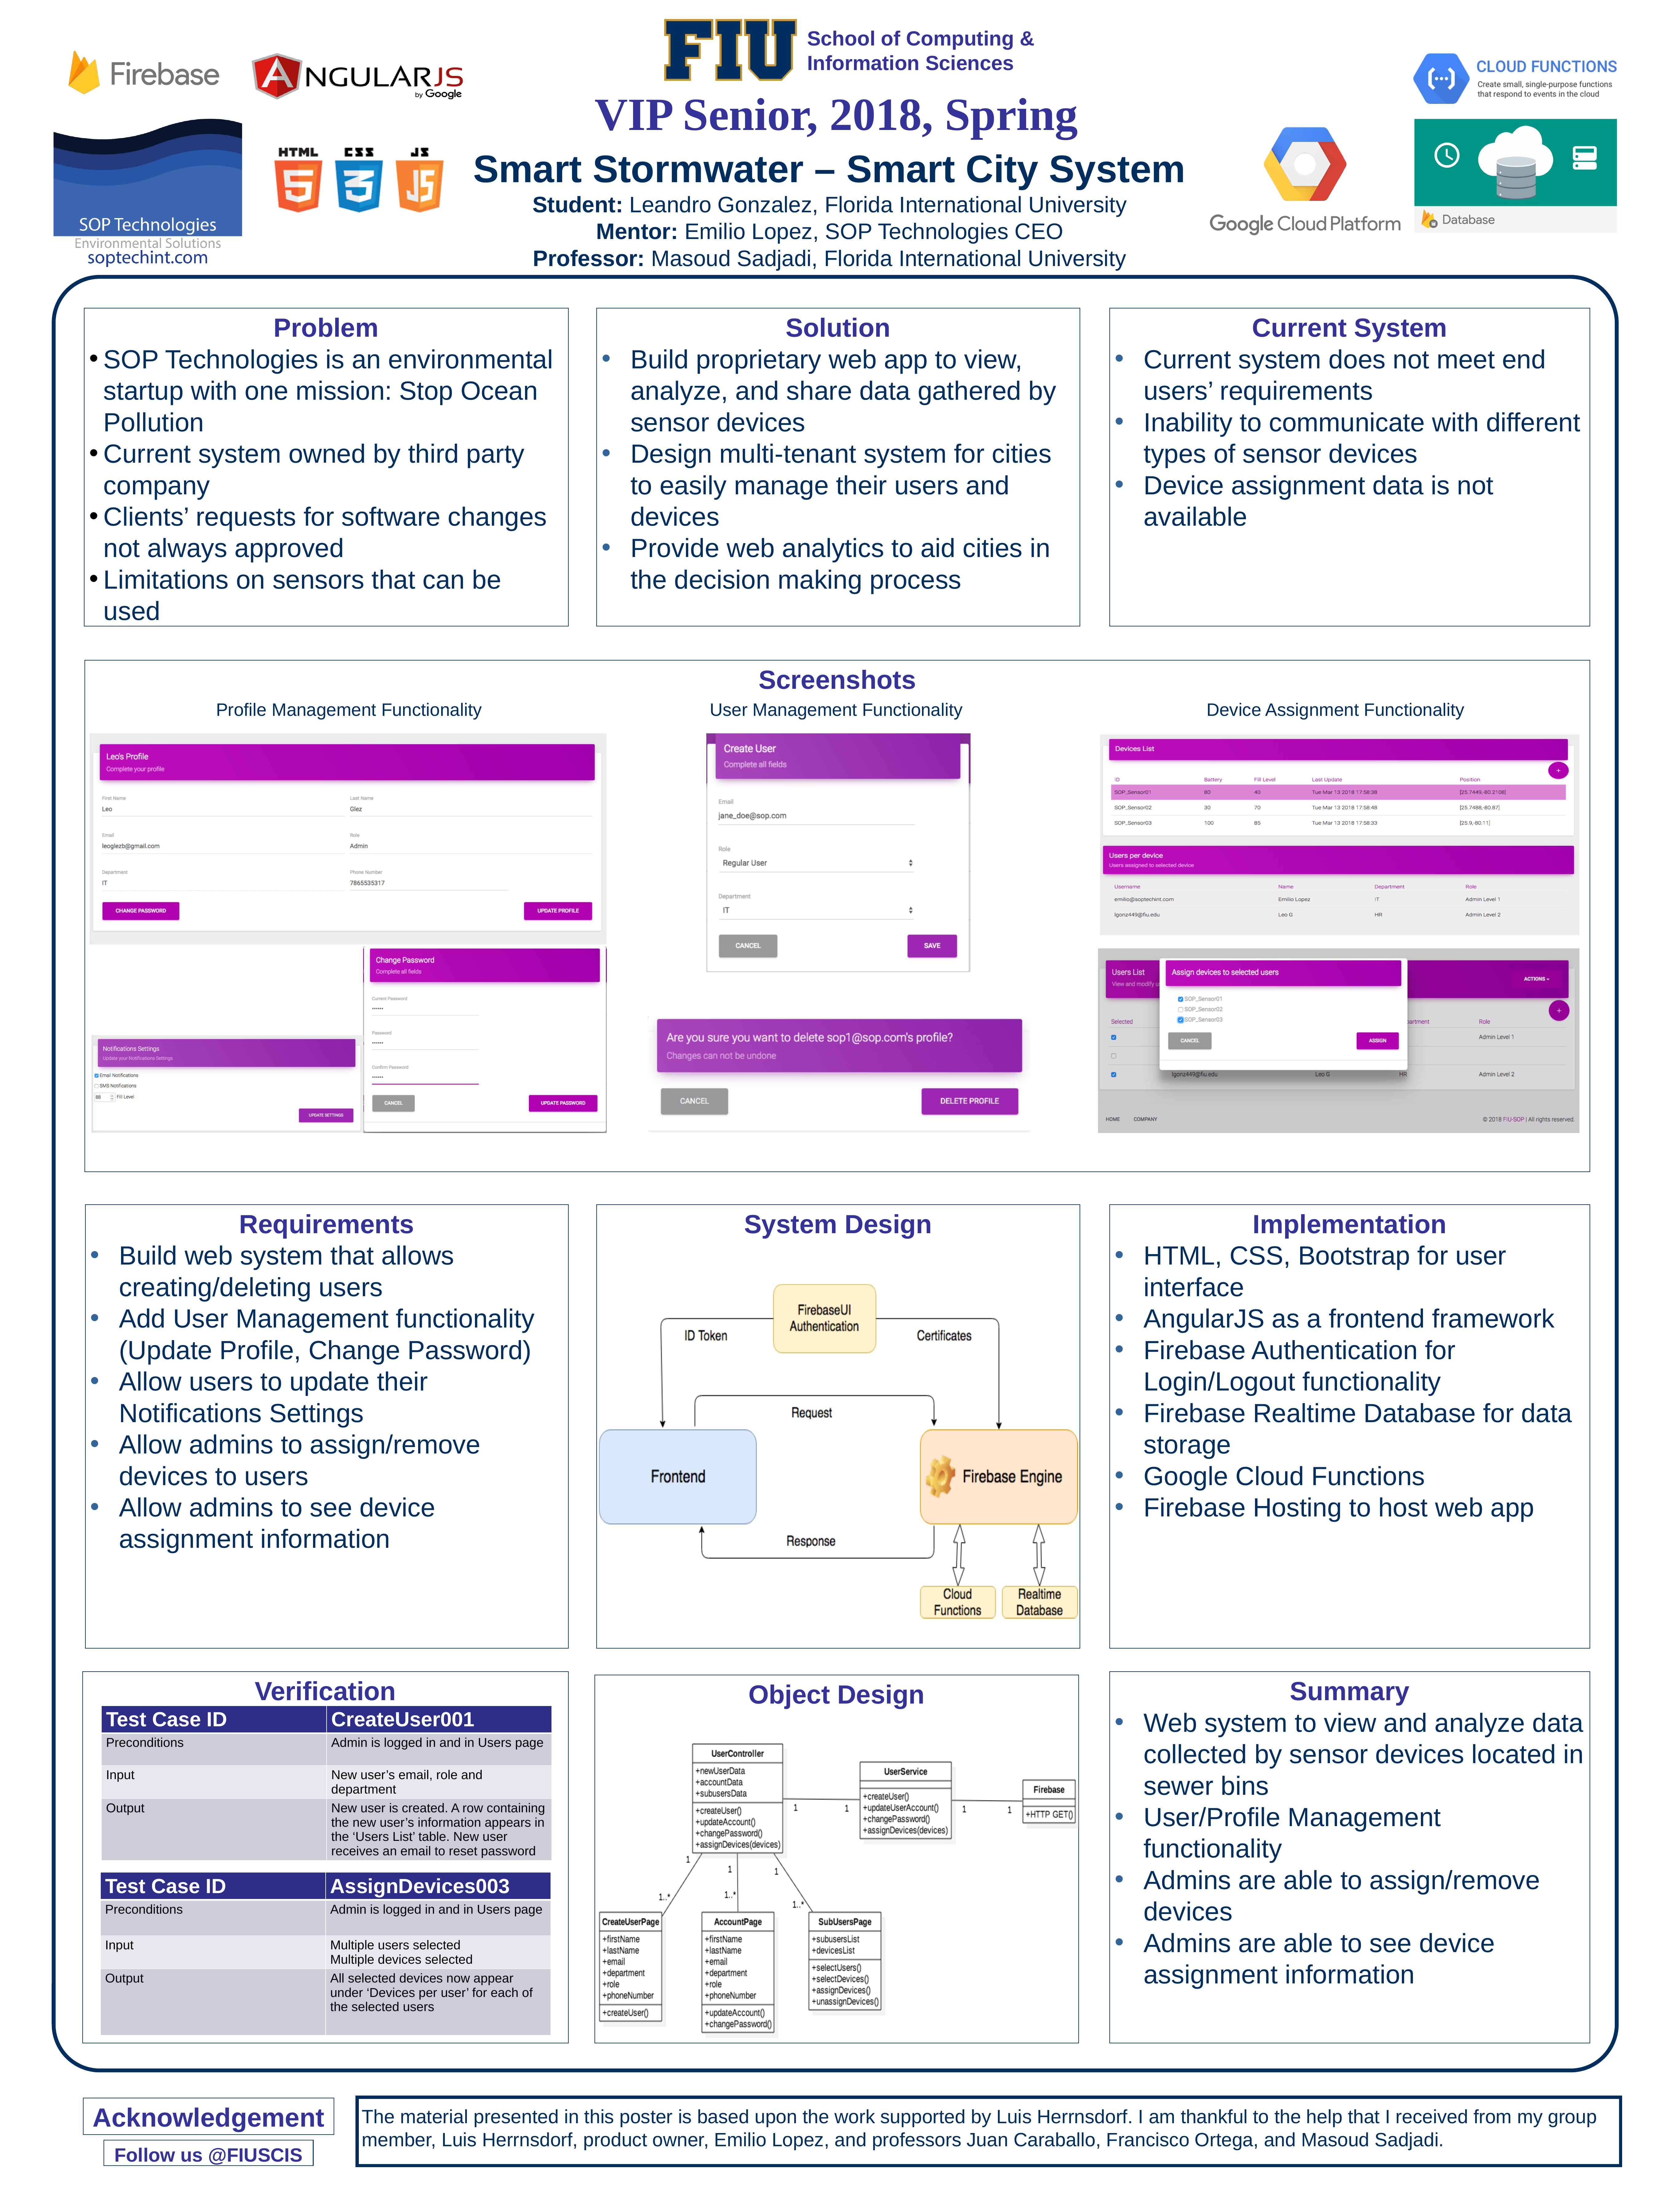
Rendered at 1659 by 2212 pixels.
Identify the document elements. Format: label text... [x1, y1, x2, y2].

text_box Profile Management Functionality [211, 696, 488, 722]
table_cell Admin is logged in and in Users page [327, 1734, 551, 1765]
text_box Device Assignment Functionality [1202, 696, 1479, 722]
table_cell All selected devices now appear under ‘Devices per user’ for each of the selected users [326, 1969, 551, 2035]
table_header Test Case ID [102, 1706, 326, 1732]
table_cell Input [101, 1936, 325, 1969]
picture [648, 1017, 1031, 1137]
text_box Acknowledgement [83, 2098, 334, 2135]
text_box System Design [597, 1204, 1080, 1648]
picture [92, 947, 607, 1133]
table_cell Admin is logged in and in Users page [326, 1901, 551, 1936]
table_cell Output [101, 1969, 325, 2035]
text_box Verification [82, 1672, 568, 2043]
text_box Object Design [595, 1675, 1079, 1737]
picture [664, 19, 797, 81]
picture [90, 733, 607, 944]
table_cell Multiple users selected Multiple devices selected [326, 1936, 551, 1969]
picture [1190, 108, 1617, 250]
picture [594, 1737, 1099, 2063]
text_box Current System Current system does not meet end users’ requirements Inability to communicate with different types of sensor devices Device assignment data is not available [1110, 308, 1590, 626]
text_box The material presented in this poster is based upon the work supported by Luis Herrnsdorf. I am thankful to the help that I received from my group member, Luis Herrnsdorf, product owner, Emilio Lopez, and professors Juan Caraballo, Francisco Ortega, and Masoud Sadjadi. [357, 2097, 1621, 2166]
text_box Implementation HTML, CSS, Bootstrap for user interface AngularJS as a frontend framework Firebase Authentication for Login/Logout functionality Firebase Realtime Database for data storage Google Cloud Functions Firebase Hosting to host web app [1110, 1204, 1590, 1648]
table_header AssignDevices003 [326, 1873, 551, 1899]
picture [1100, 734, 1579, 935]
table_cell Input [102, 1766, 326, 1798]
table_cell Preconditions [101, 1901, 325, 1936]
table_header CreateUser001 [327, 1706, 551, 1732]
table_cell Preconditions [102, 1734, 326, 1765]
text_box VIP Senior, 2018, Spring [476, 104, 1223, 141]
text_box [53, 276, 1618, 2071]
picture [706, 733, 971, 972]
text_box Solution Build proprietary web app to view, analyze, and share data gathered by sensor devices Design multi-tenant system for cities to easily manage their users and devices Provide web analytics to aid cities in the decision making process [597, 308, 1080, 626]
table_cell New user’s email, role and department [327, 1766, 551, 1798]
text_box Requirements Build web system that allows creating/deleting users Add User Management functionality (Update Profile, Change Password) Allow users to update their Notifications Settings Allow admins to assign/remove devices to users Allow admins to see device assignment information [85, 1204, 568, 1648]
text_box School of Computing & Information Sciences [802, 22, 1041, 77]
picture [599, 1284, 1078, 1619]
picture [1098, 948, 1579, 1133]
text_box Problem SOP Technologies is an environmental startup with one mission: Stop Ocean Pollution Current system owned by third party company Clients’ requests for software changes not always approved Limitations on sensors that can be used [84, 308, 568, 626]
picture [37, 18, 494, 268]
text_box Smart Stormwater – Smart City System Student: Leandro Gonzalez, Florida International University Mentor: Emilio Lopez, SOP Technologies CEO Professor: Masoud Sadjadi, Florida International University [331, 141, 1329, 265]
text_box User Management Functionality [705, 696, 970, 722]
text_box Follow us @FIUSCIS [104, 2140, 313, 2166]
table_cell New user is created. A row containing the new user’s information appears in the ‘Users List’ table. New user receives an email to reset password [327, 1799, 551, 1860]
table_header Test Case ID [101, 1873, 325, 1899]
text_box Summary Web system to view and analyze data collected by sensor devices located in sewer bins User/Profile Management functionality Admins are able to assign/remove devices Admins are able to see device assignment information [1110, 1672, 1590, 2043]
table_cell Output [102, 1799, 326, 1860]
text_box Screenshots [85, 660, 1590, 1172]
picture [1413, 53, 1618, 104]
